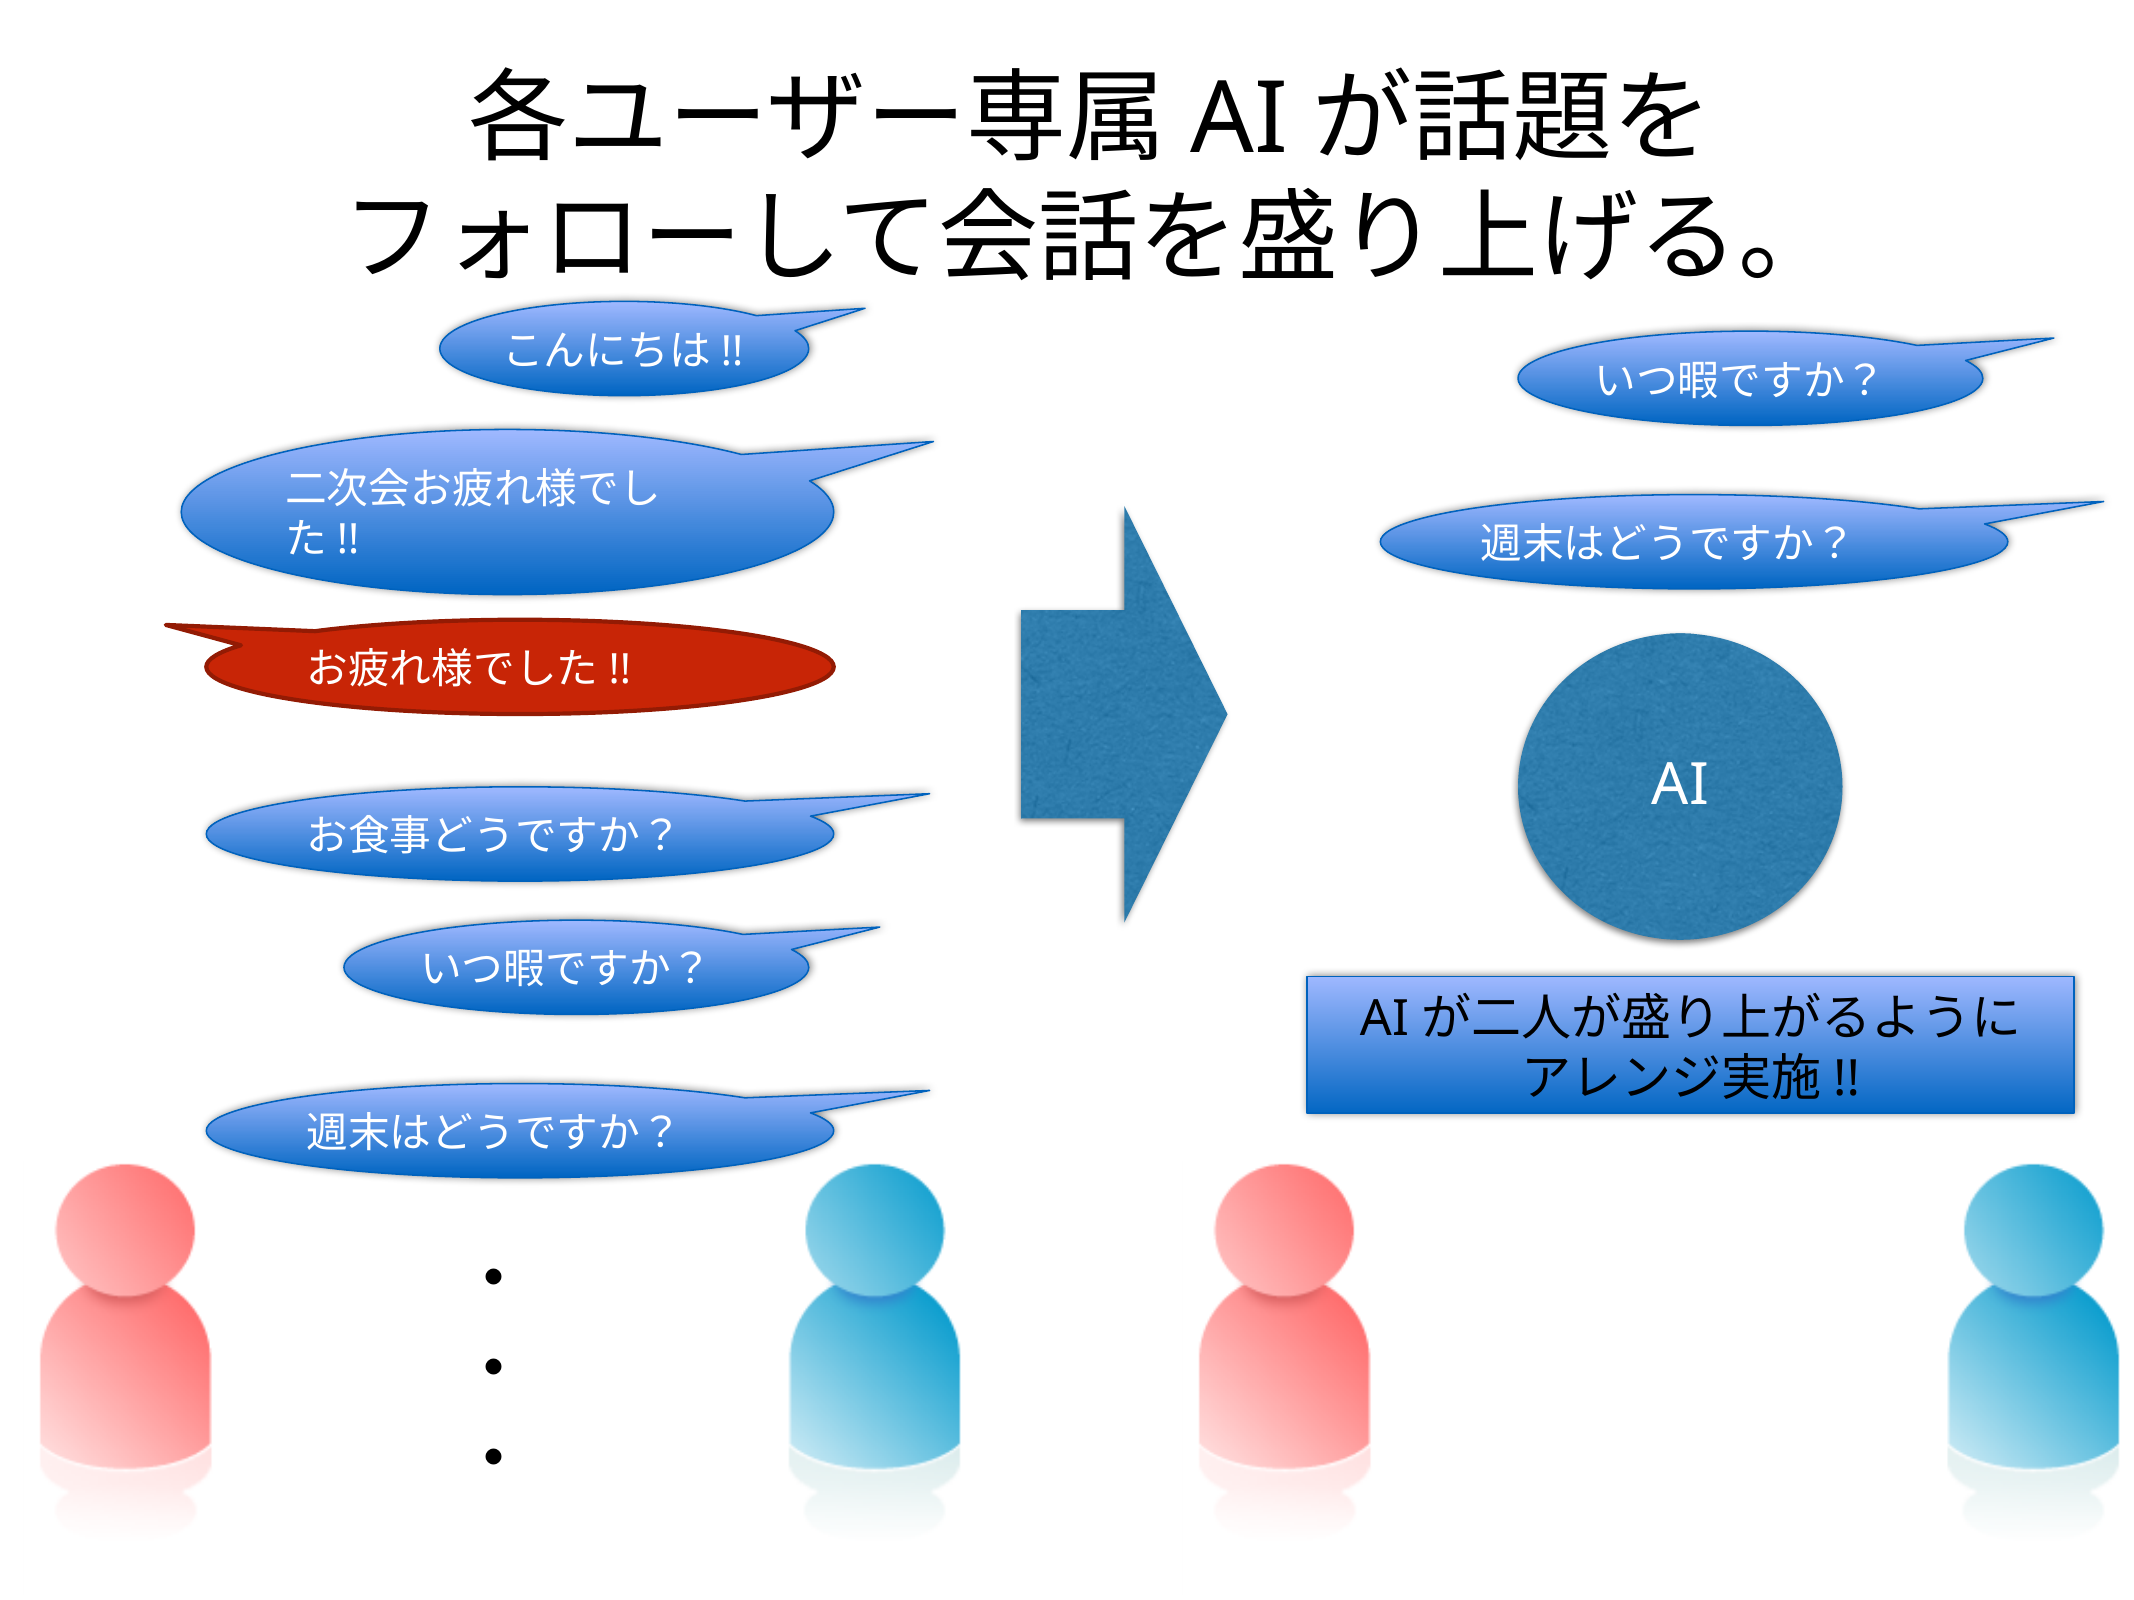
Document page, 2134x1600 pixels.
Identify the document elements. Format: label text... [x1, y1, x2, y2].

text_box AIが二人が盛り上がるように アレンジ実施!! [1306, 976, 2075, 1114]
text_box いつ暇ですか？ [343, 919, 881, 1016]
text_box ・ ・ ・ [448, 1222, 541, 1509]
text_box 週末はどうですか？ [1379, 493, 2105, 590]
picture [1867, 1160, 2134, 1595]
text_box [1517, 632, 1843, 941]
text_box お疲れ様でした!! [163, 617, 836, 717]
text_box 週末はどうですか？ [205, 1082, 931, 1179]
text_box 各ユーザー専属AIが話題を フォローして会話を盛り上げる。 [333, 44, 1848, 302]
text_box こんにちは!! [439, 302, 866, 397]
picture [709, 1160, 975, 1595]
picture [1181, 1160, 1449, 1595]
picture [22, 1160, 290, 1595]
text_box いつ暇ですか？ [1517, 330, 2055, 427]
text_box [1021, 505, 1228, 923]
text_box お食事どうですか？ [205, 786, 931, 882]
text_box 二次会お疲れ様でした!! [180, 428, 935, 596]
